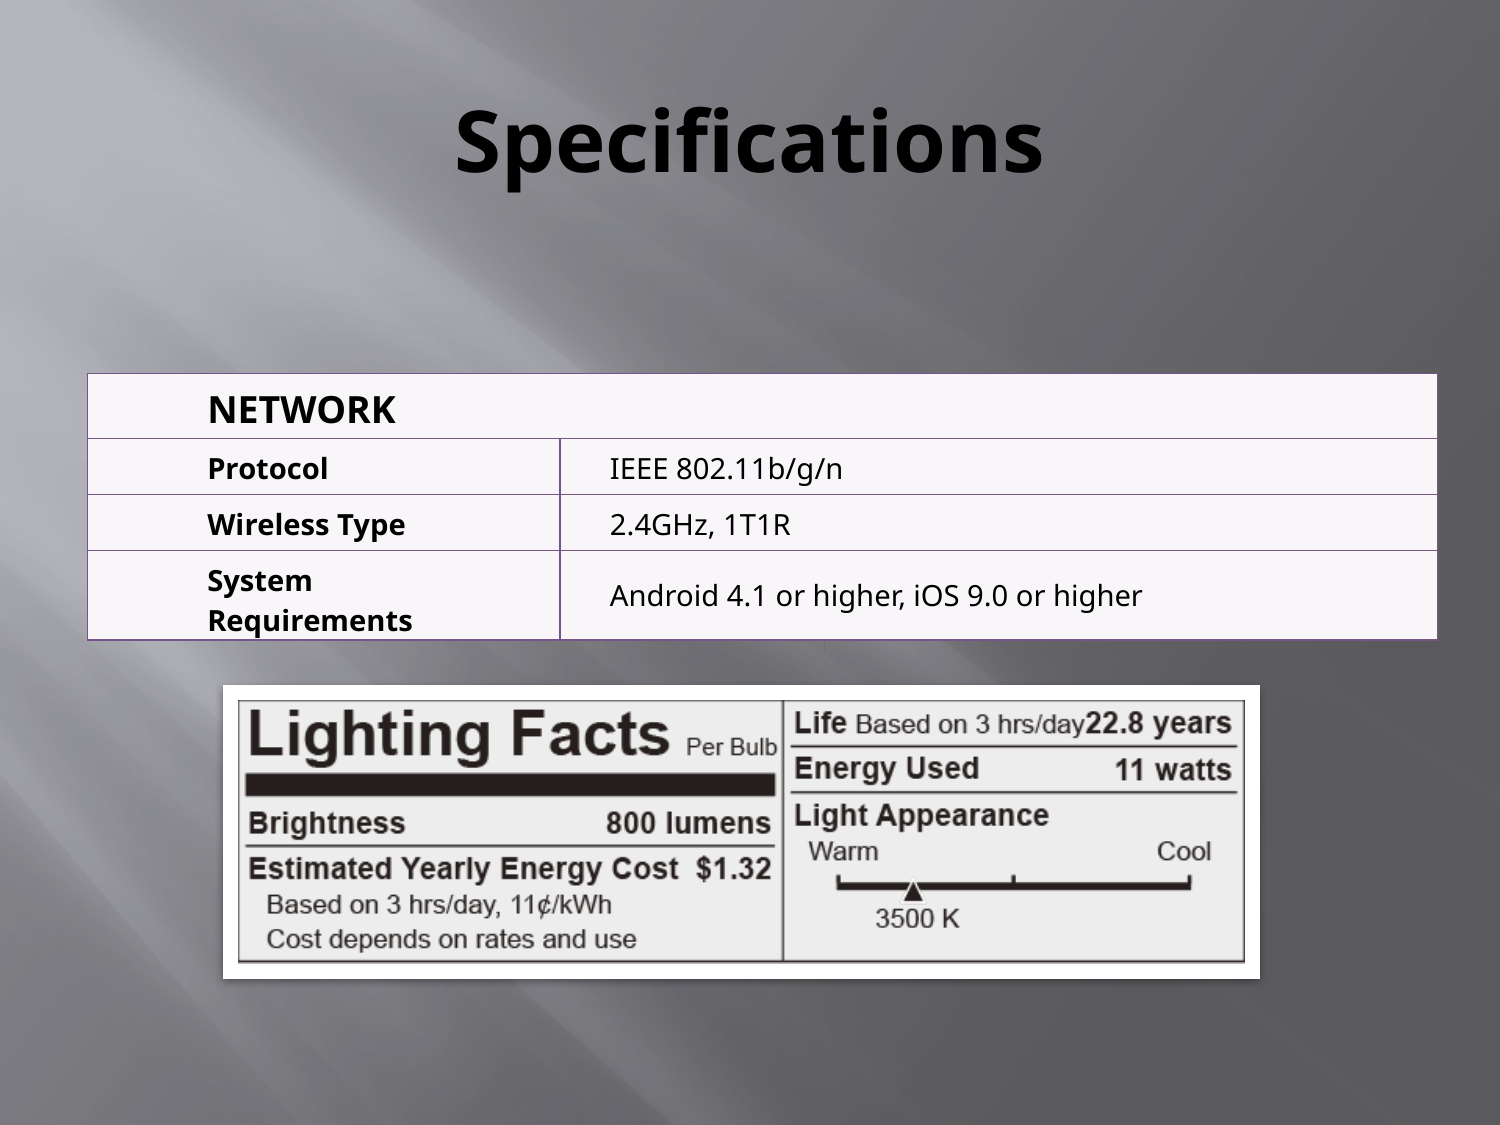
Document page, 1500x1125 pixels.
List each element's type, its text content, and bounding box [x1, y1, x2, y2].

table_header NETWORK [88, 374, 1437, 438]
table_cell Wireless Type [88, 495, 559, 550]
picture [237, 699, 1246, 965]
table_cell System Requirements [88, 551, 559, 639]
table_cell IEEE 802.11b/g/n [561, 439, 1437, 494]
table_cell Android 4.1 or higher, iOS 9.0 or higher [561, 551, 1437, 639]
table_cell 2.4GHz, 1T1R [561, 495, 1437, 550]
title Specifications [75, 45, 1425, 233]
table_cell Protocol [88, 439, 559, 494]
